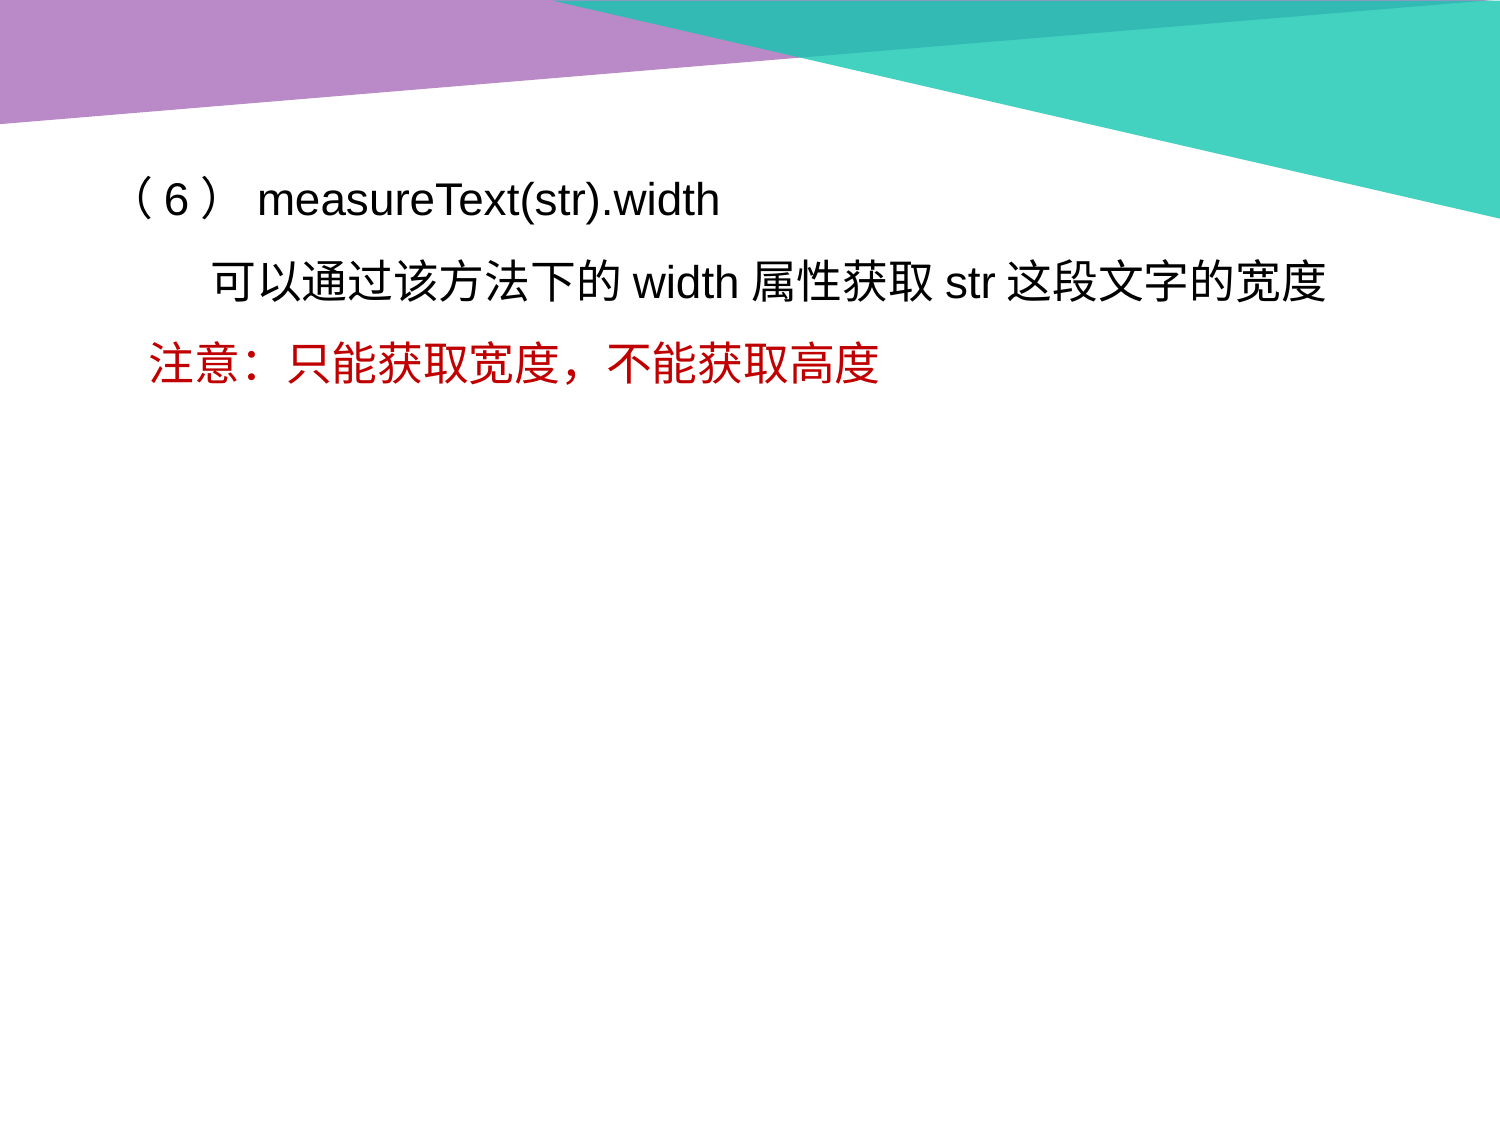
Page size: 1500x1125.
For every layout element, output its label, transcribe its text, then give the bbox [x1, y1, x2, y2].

text_box （6）measureText(str).width 可以通过该方法下的width属性获取str这段文字的宽度 注意：只能获取宽度，不能获取高度 [92, 134, 1408, 852]
